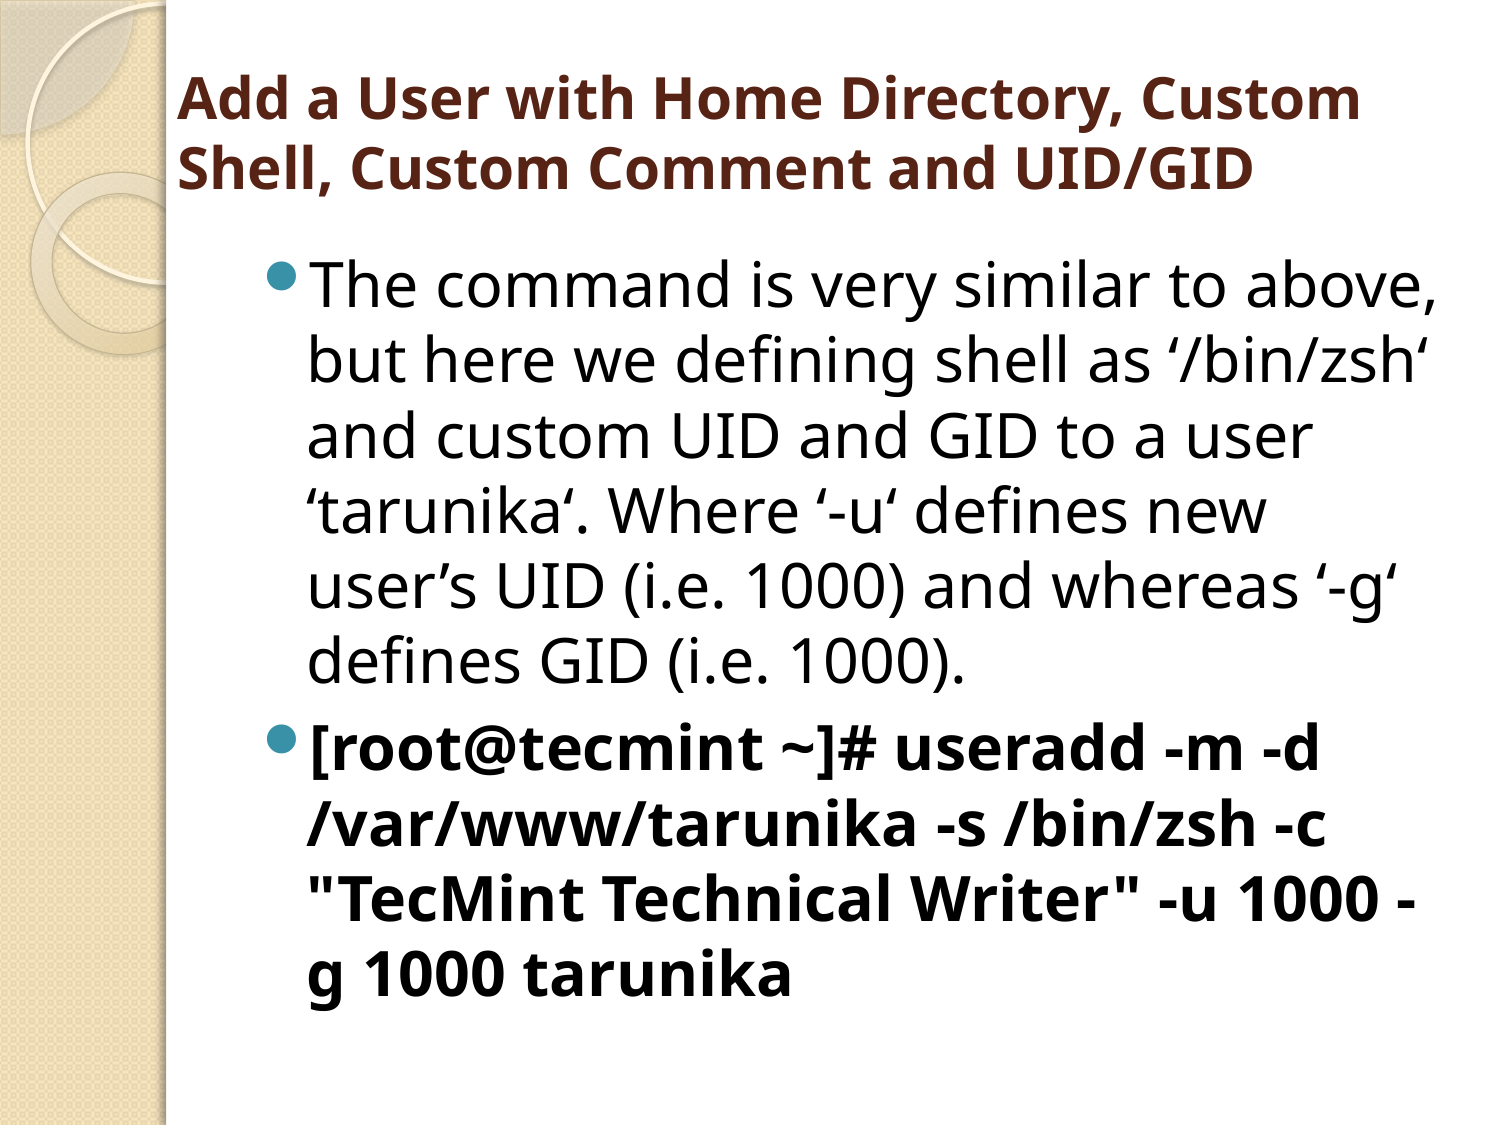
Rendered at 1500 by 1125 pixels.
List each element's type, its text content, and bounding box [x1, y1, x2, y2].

title Add a User with Home Directory, Custom Shell, Custom Comment and UID/GID [162, 37, 1425, 225]
list The command is very similar to above, but here we defining shell as ‘/bin/zsh‘ and custom UID and GID to a user ‘tarunika‘. Where ‘-u‘ defines new user’s UID (i.e. 1000) and whereas ‘-g‘ defines GID (i.e. 1000). [root@tecmint ~]# useradd -m -d /var/www/tarunika -s /bin/zsh -c "TecMint Technical Writer" -u 1000 -g 1000 tarunika [235, 237, 1466, 1025]
